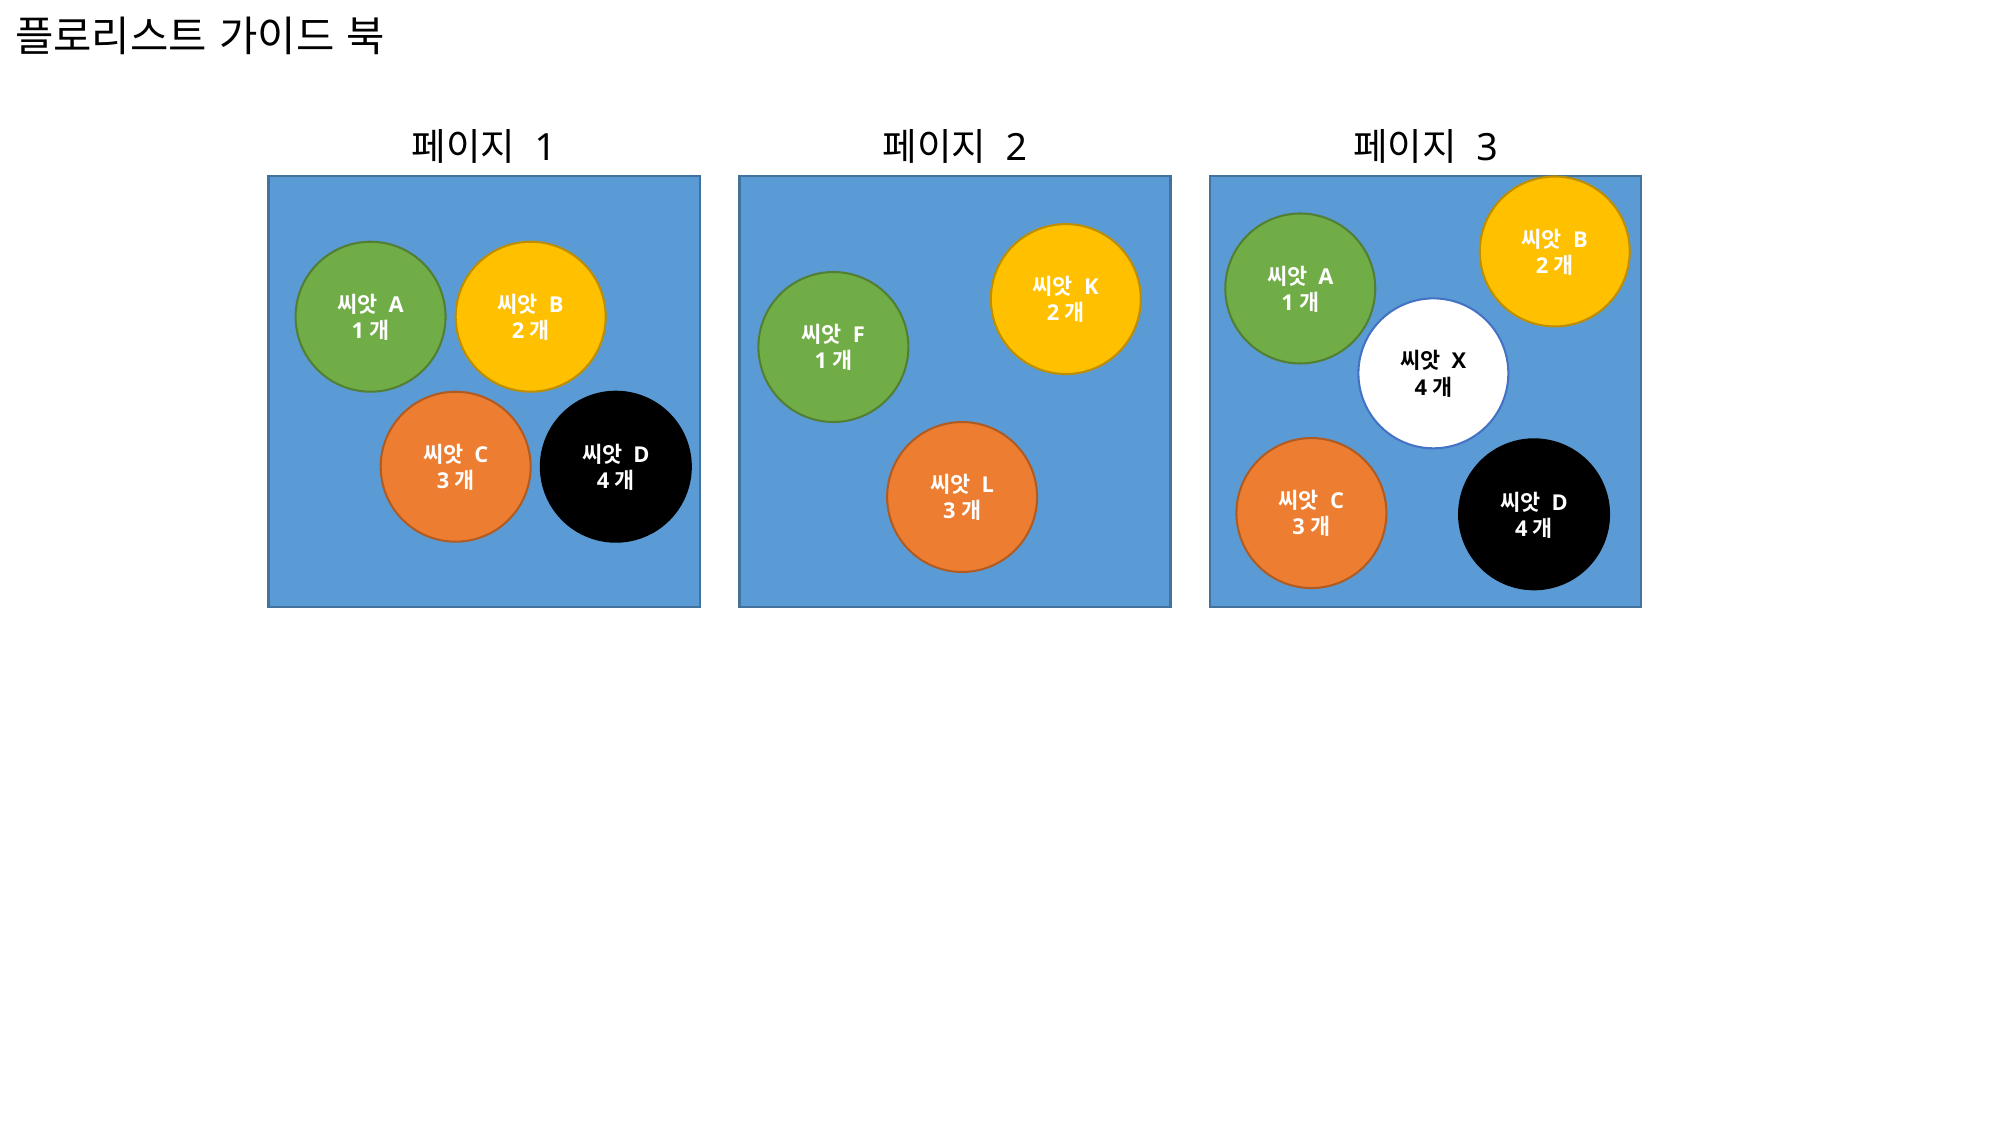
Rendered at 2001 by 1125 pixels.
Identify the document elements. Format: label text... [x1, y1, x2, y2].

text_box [268, 115, 1642, 608]
title 플로리스트 가이드 북 [0, 0, 2000, 76]
